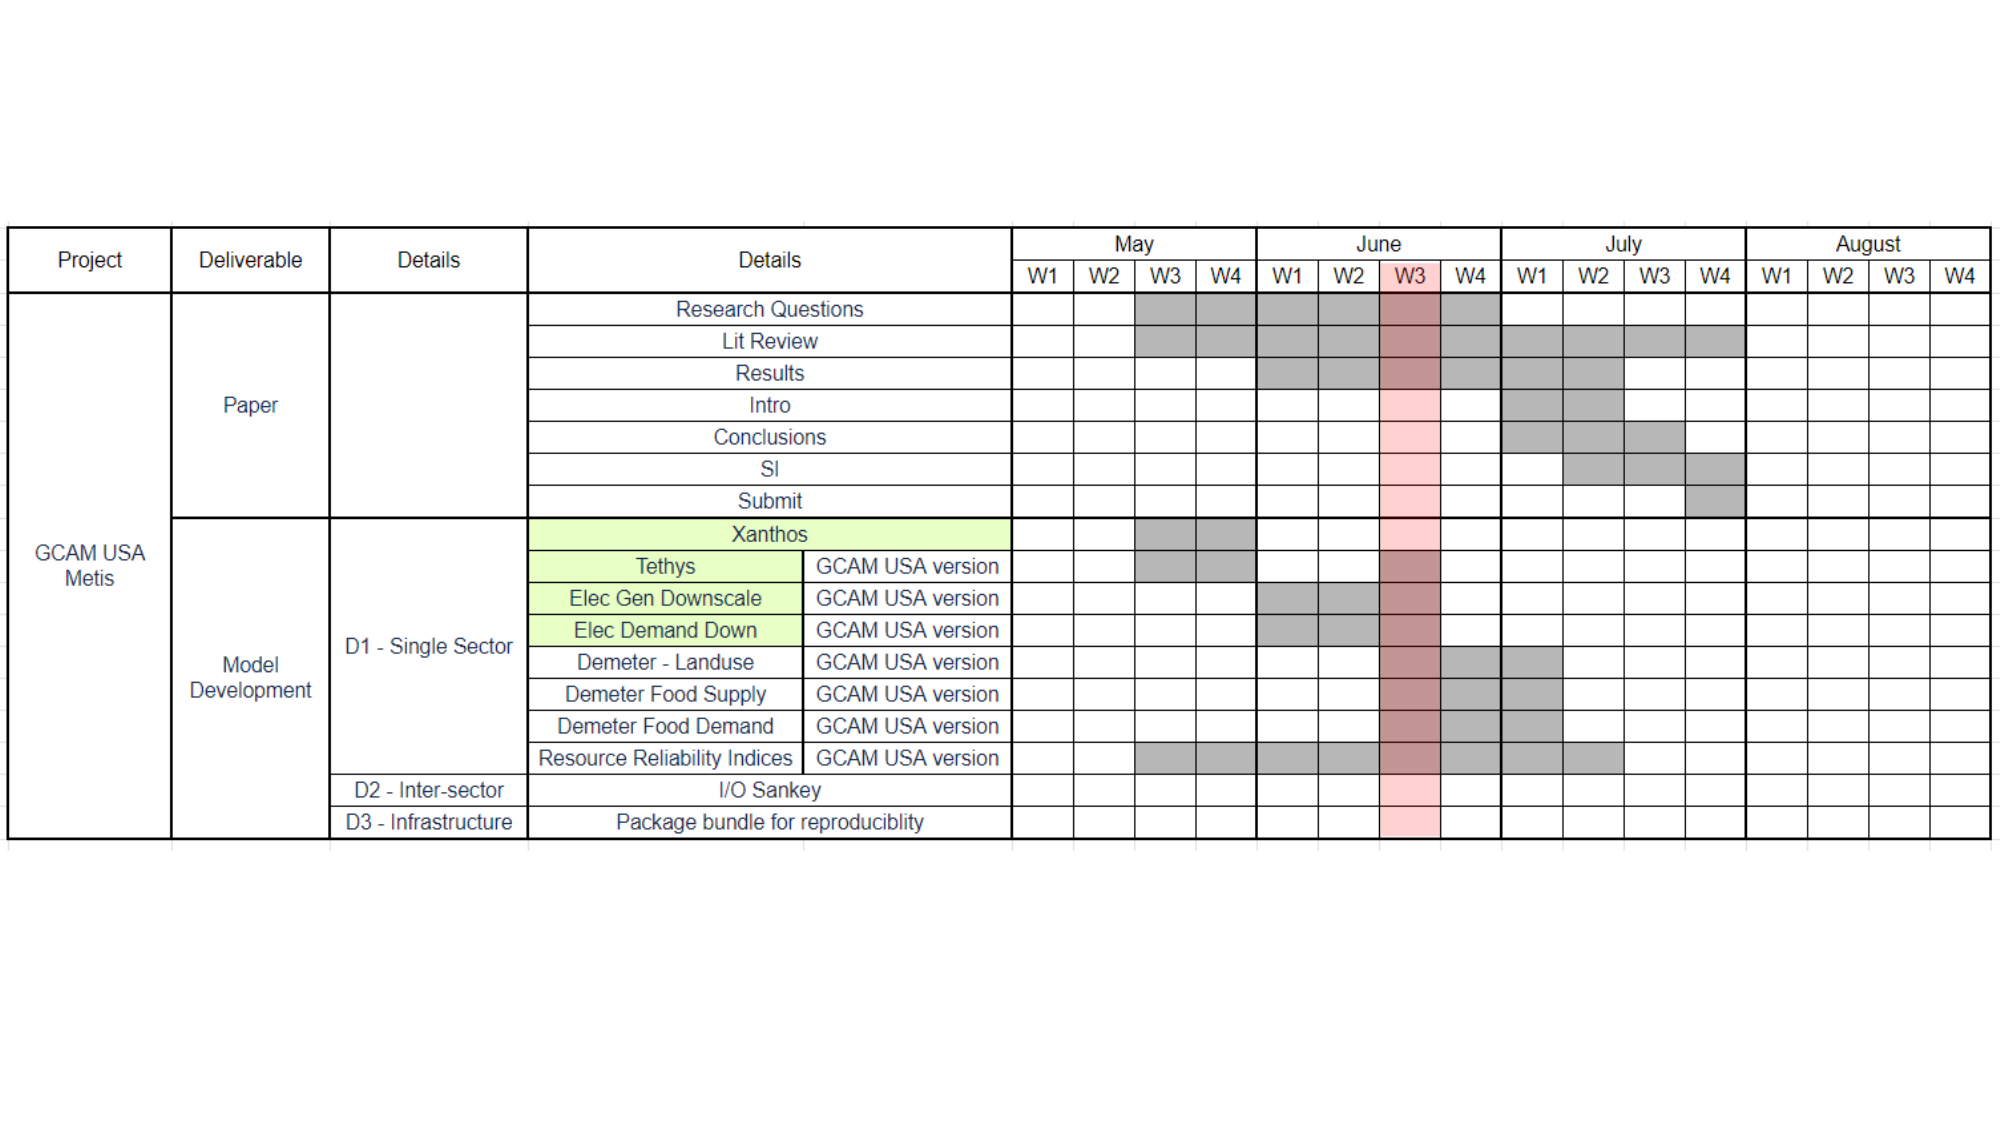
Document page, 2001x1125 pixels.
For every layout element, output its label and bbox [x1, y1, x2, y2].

picture [0, 221, 2000, 851]
